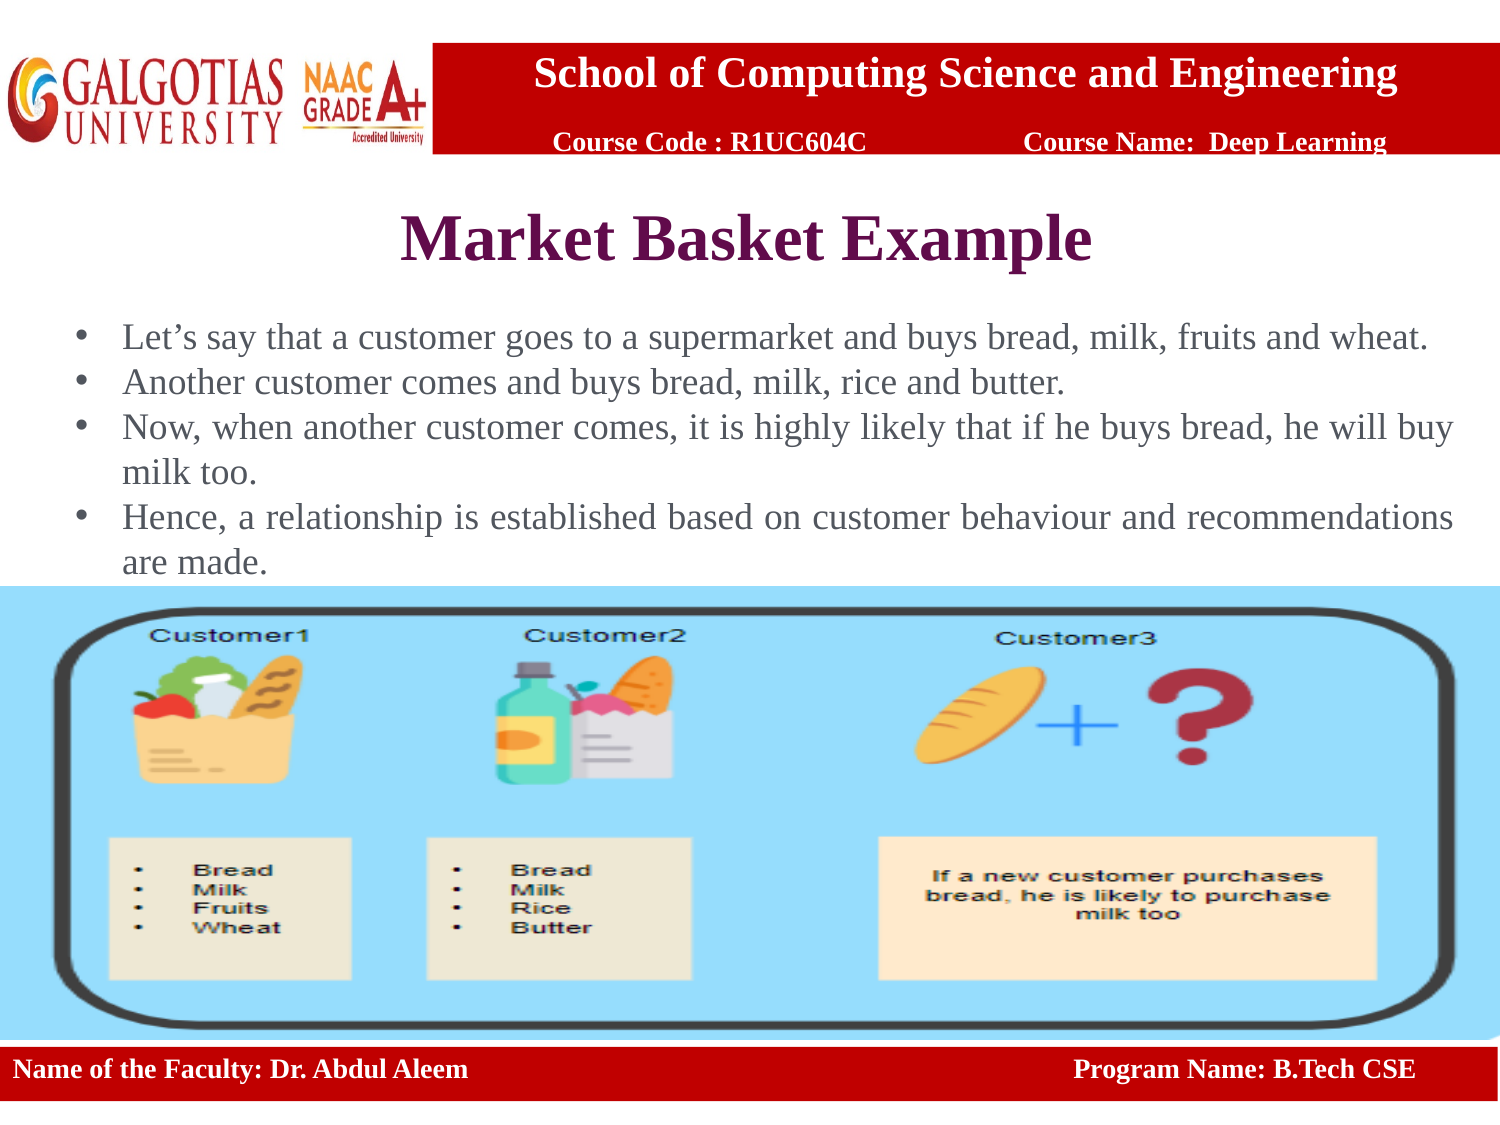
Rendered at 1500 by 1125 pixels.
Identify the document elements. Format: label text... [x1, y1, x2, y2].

text_box School of Computing Science and Engineering Course Code : R1UC604C Course Name: Deep Learning [433, 42, 1500, 155]
text_box Market Basket Example [72, 139, 1423, 328]
picture [0, 585, 1500, 1040]
picture [0, 42, 432, 155]
text_box Name of the Faculty: Dr. Abdul Aleem Program Name: B.Tech CSE [0, 1048, 1498, 1102]
text_box Let’s say that a customer goes to a supermarket and buys bread, milk, fruits and wheat. Another customer comes and buys bread, milk, rice and butter. Now, when another customer comes, it is highly likely that if he buys bread, he will buy milk too. Hence, a relationship is established based on customer behaviour and recommendations are made. [60, 304, 1471, 584]
